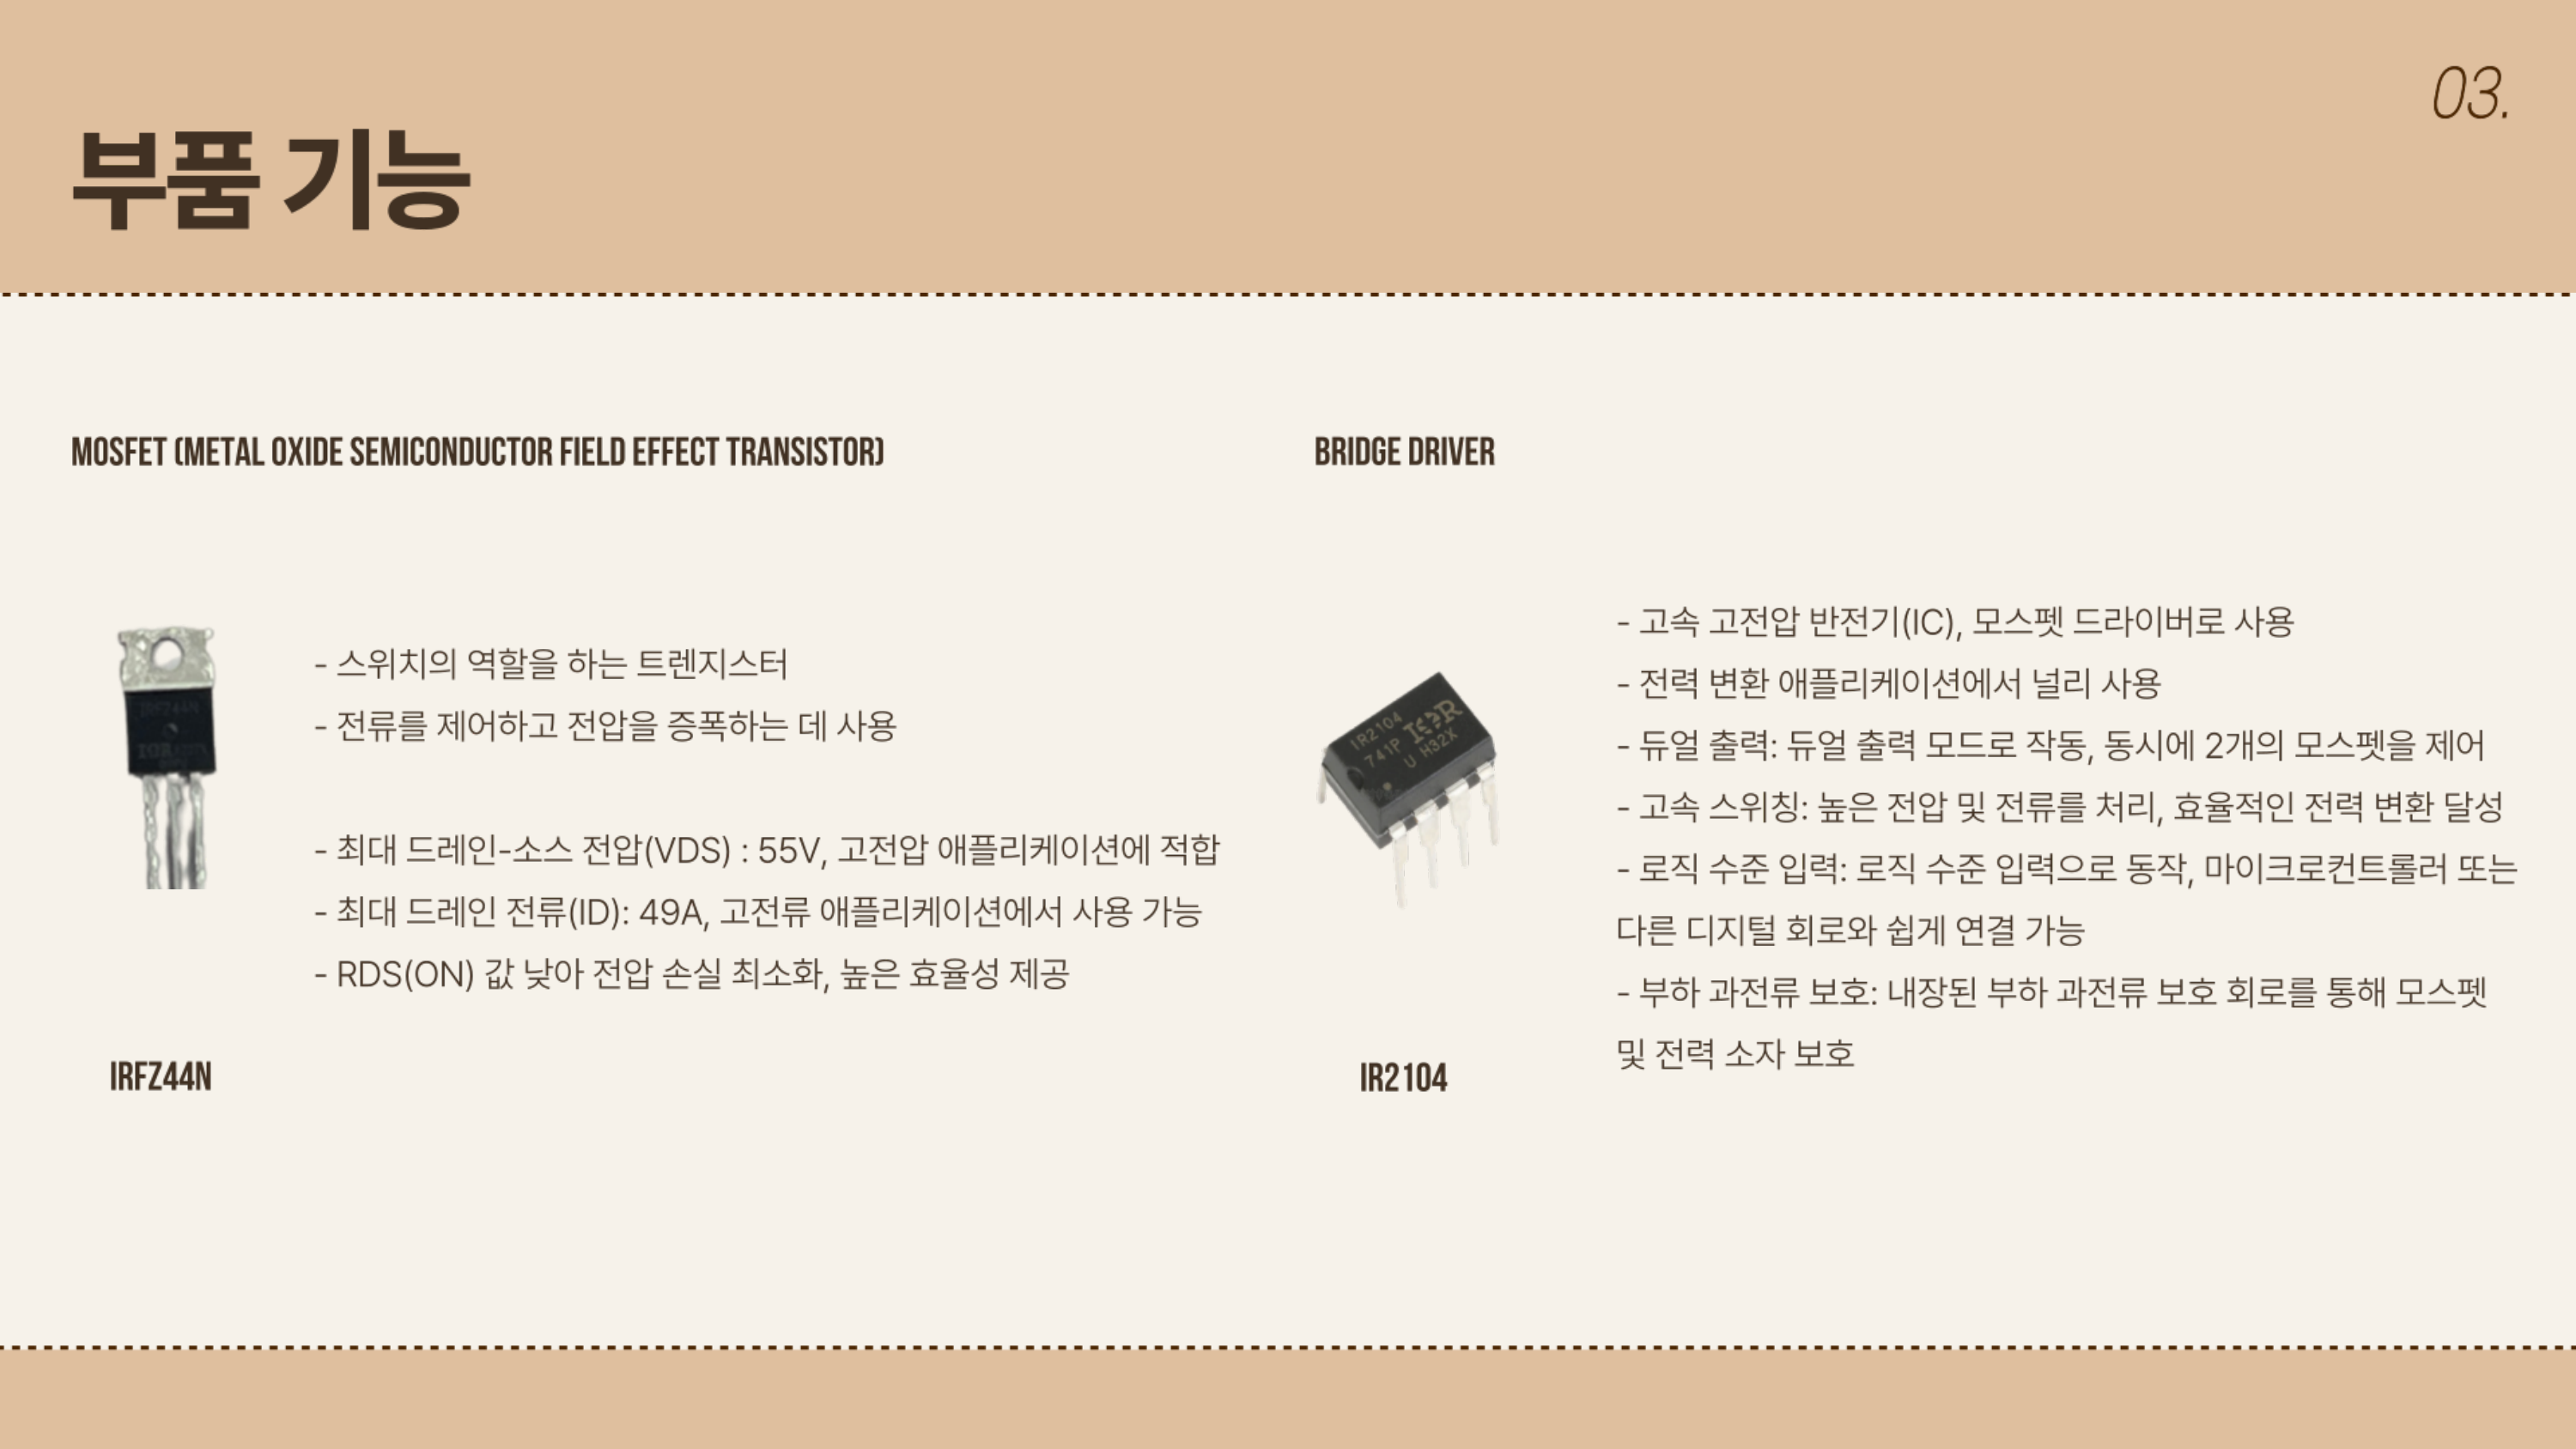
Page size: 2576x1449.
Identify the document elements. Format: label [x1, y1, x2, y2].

picture [98, 1040, 250, 1146]
picture [1302, 413, 1533, 519]
text_box [1273, 655, 1552, 917]
text_box [0, 293, 2576, 1351]
picture [36, 54, 579, 360]
picture [301, 627, 1257, 1031]
picture [2400, 0, 2576, 206]
picture [1347, 1040, 1485, 1145]
picture [59, 413, 922, 519]
picture [1604, 582, 2554, 1111]
text_box [110, 618, 226, 890]
